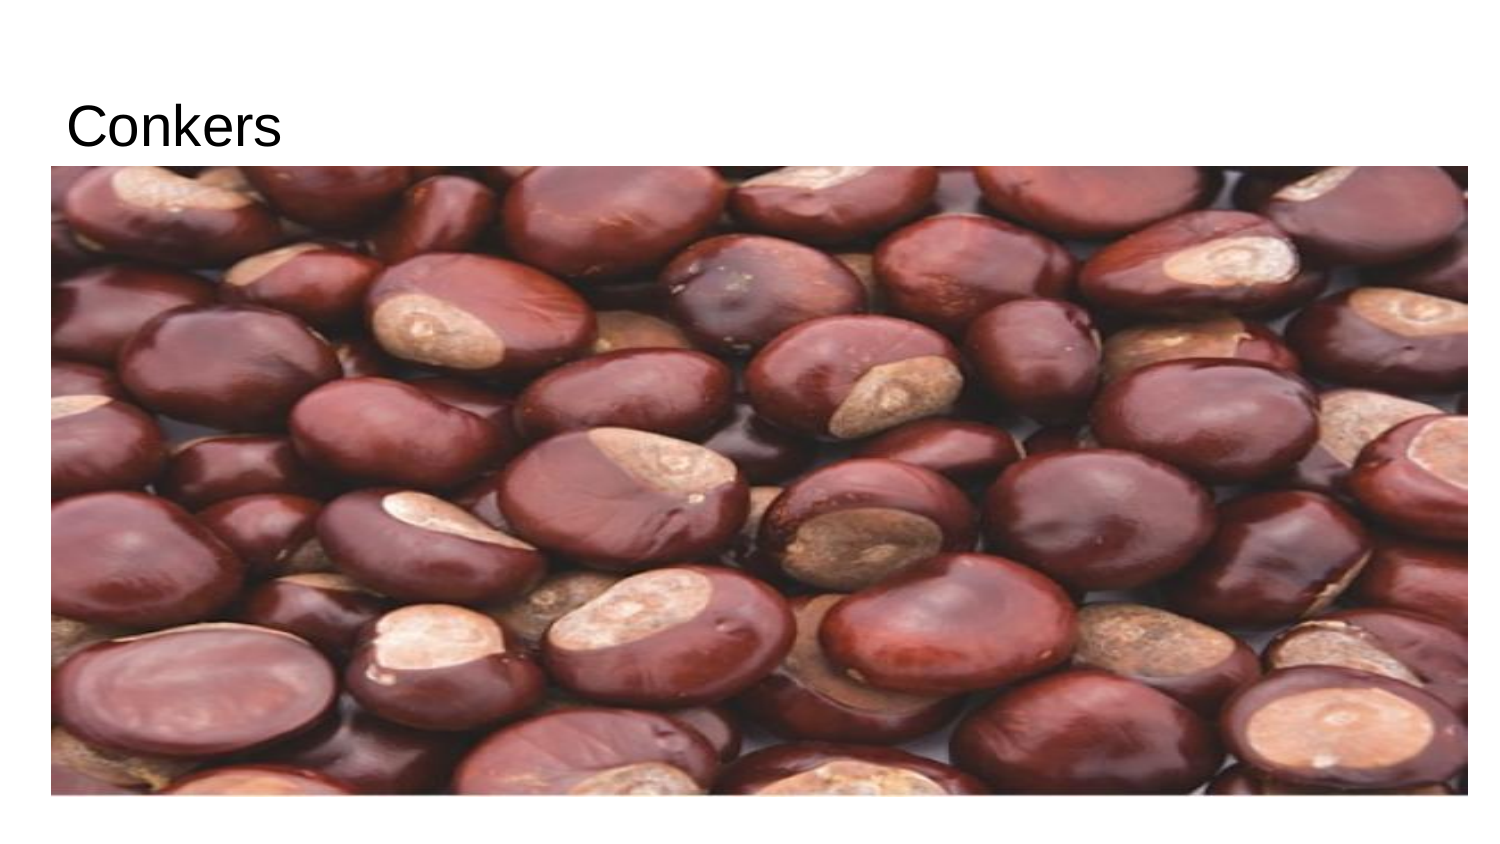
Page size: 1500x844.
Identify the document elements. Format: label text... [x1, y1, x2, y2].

picture [50, 166, 1469, 797]
title Conkers [51, 72, 1449, 165]
